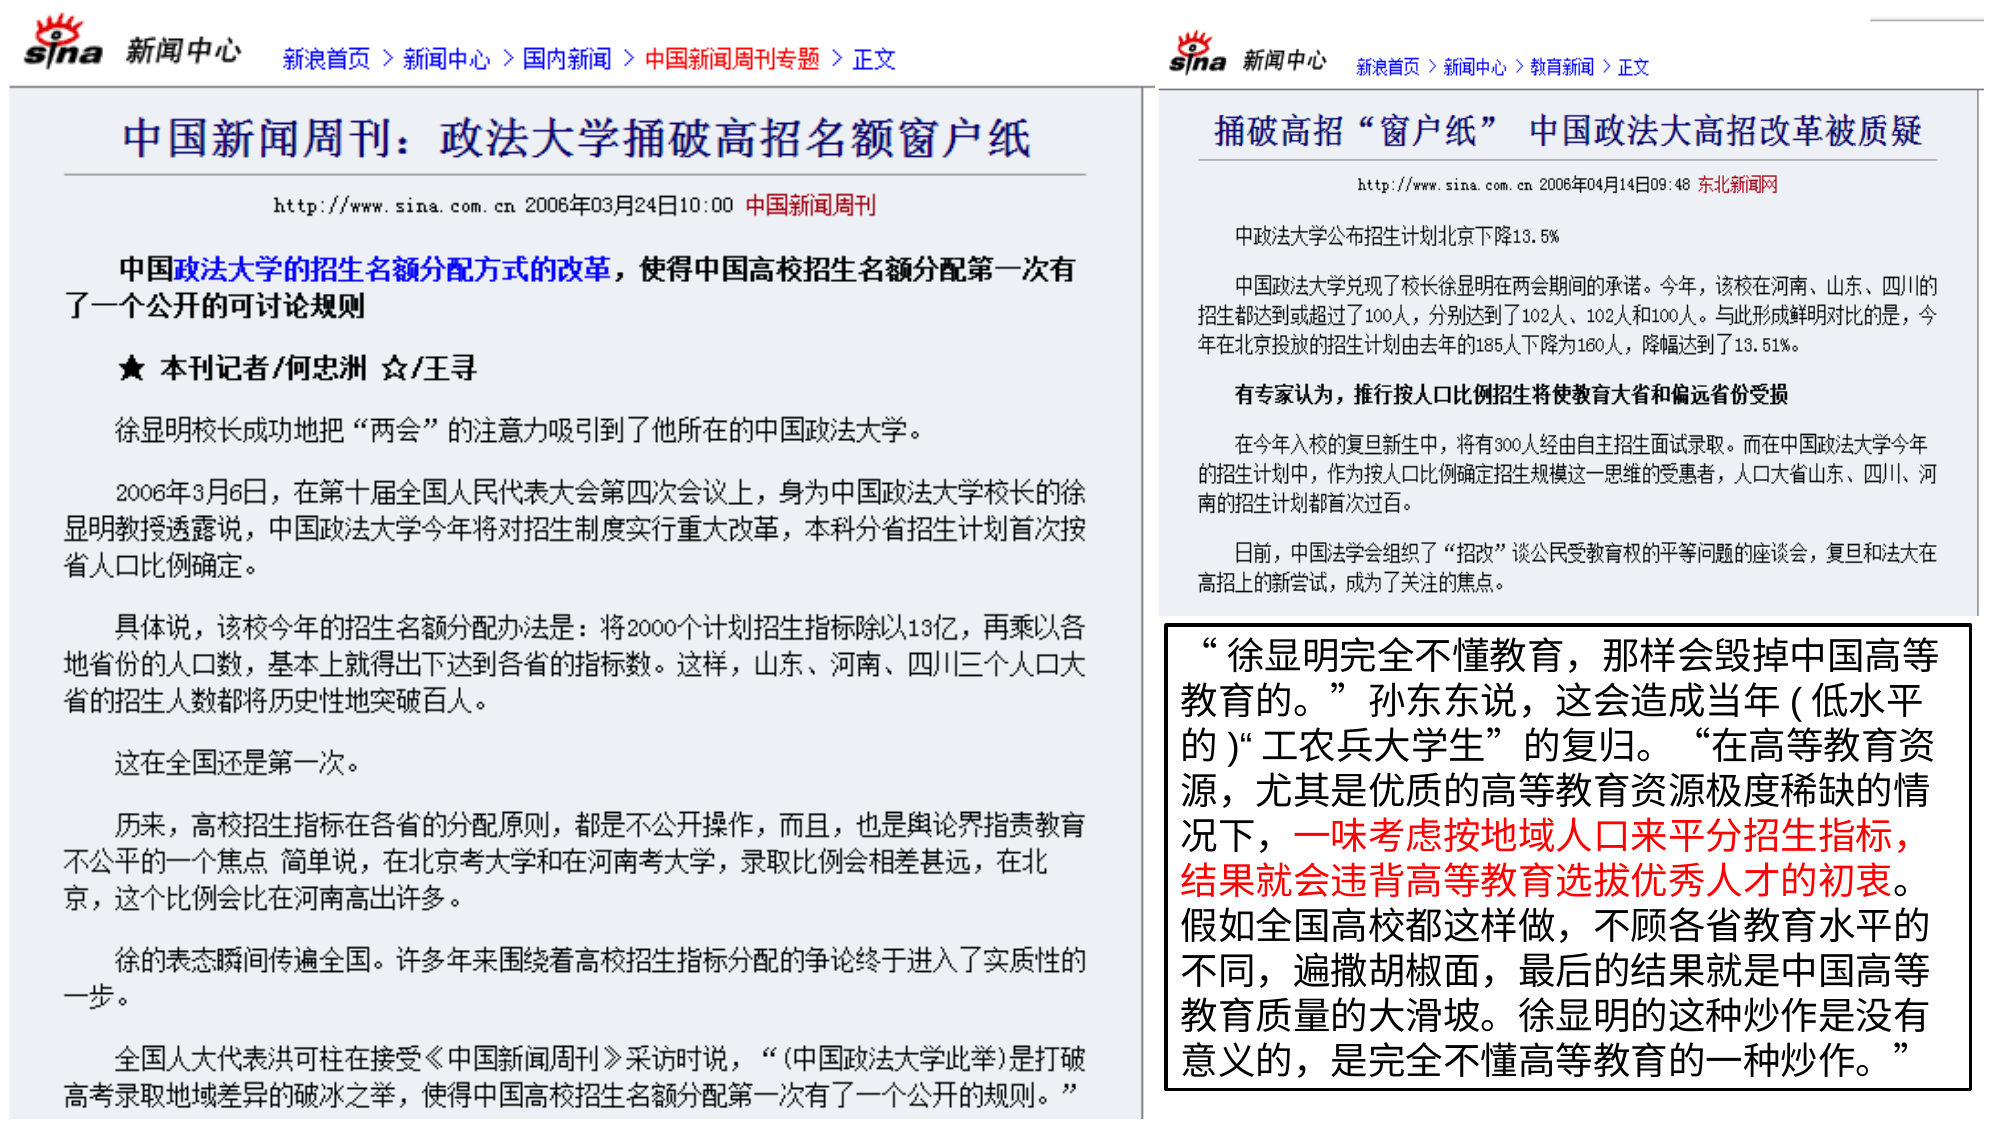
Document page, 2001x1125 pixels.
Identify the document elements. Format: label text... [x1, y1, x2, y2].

picture [1154, 16, 1984, 616]
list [0, 6, 1475, 1119]
text_box “徐显明完全不懂教育，那样会毁掉中国高等教育的。”孙东东说，这会造成当年(低水平的)“工农兵大学生”的复归。“在高等教育资源，尤其是优质的高等教育资源极度稀缺的情况下，一味考虑按地域人口来平分招生指标，结果就会违背高等教育选拔优秀人才的初衷。假如全国高校都这样做，不顾各省教育水平的不同，遍撒胡椒面，最后的结果就是中国高等教育质量的大滑坡。徐显明的这种炒作是没有意义的，是完全不懂高等教育的一种炒作。” [1479, 625, 1971, 1090]
